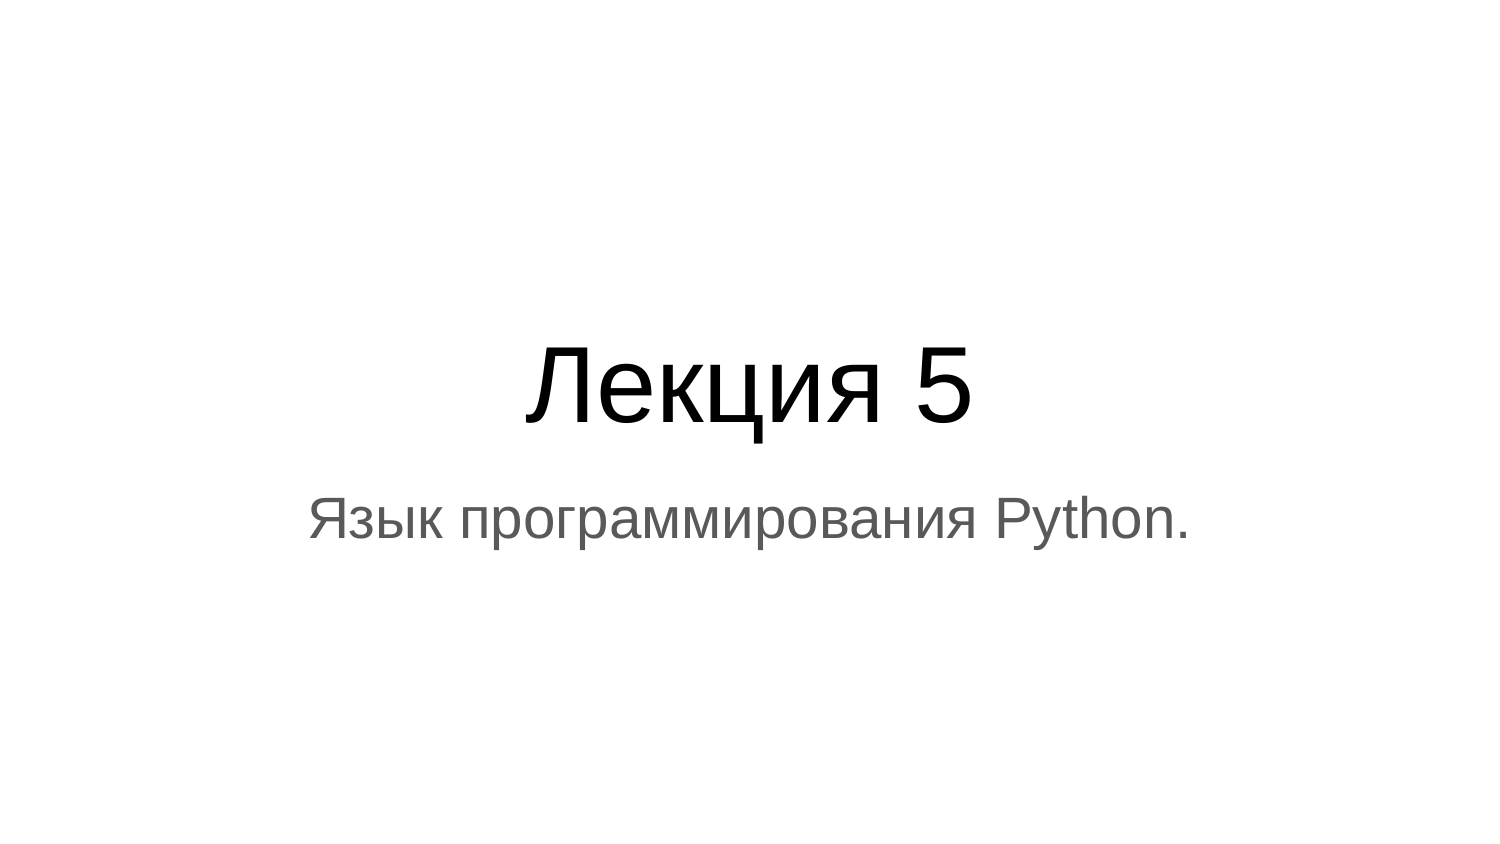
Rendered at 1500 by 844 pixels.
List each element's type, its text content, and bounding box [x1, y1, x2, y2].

title Лекция 5 [51, 122, 1449, 459]
subtitle Язык программирования Python. [51, 464, 1449, 595]
